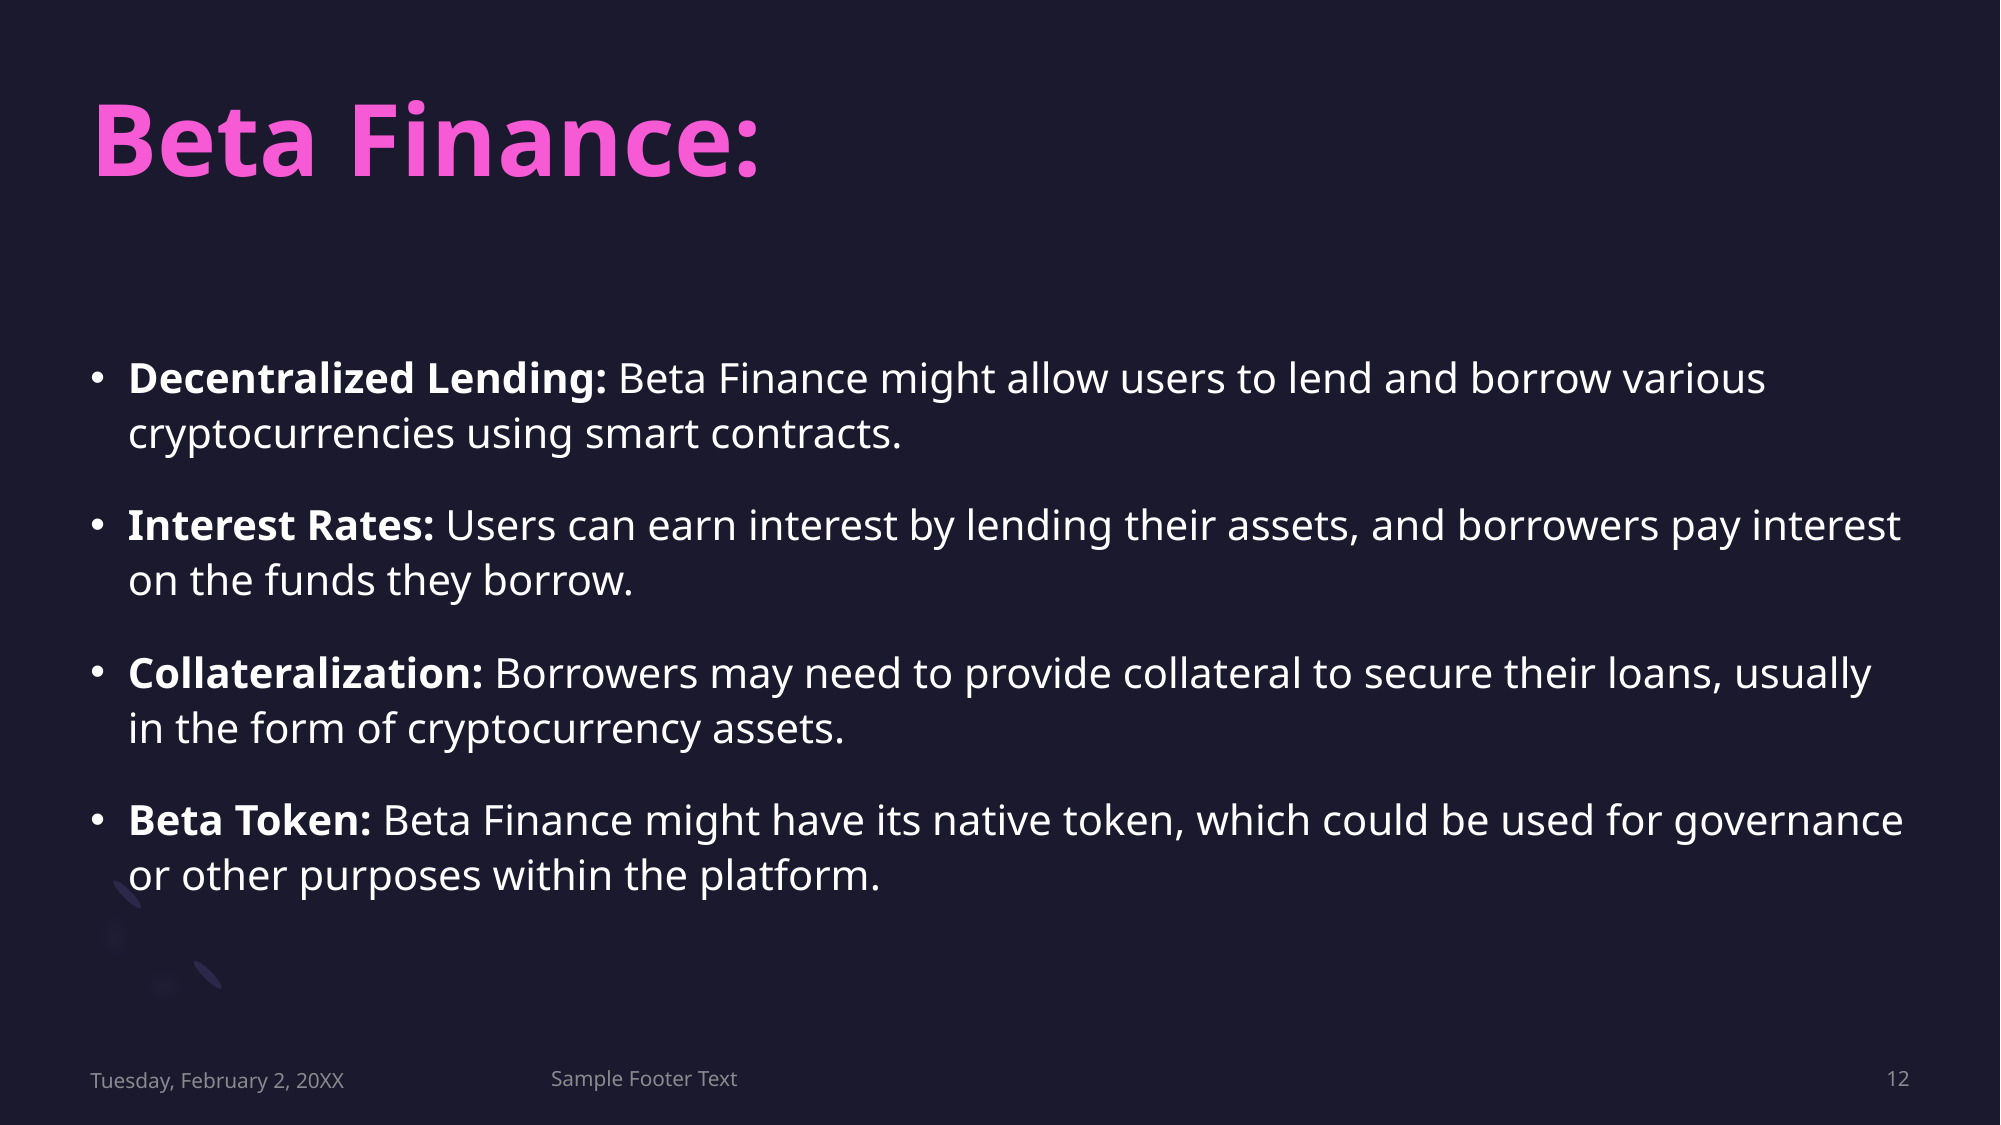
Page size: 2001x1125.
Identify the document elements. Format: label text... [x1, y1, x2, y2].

slide_number 12 [1632, 1067, 1910, 1093]
footer Sample Footer Text [551, 1067, 1598, 1093]
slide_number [90, 1067, 522, 1093]
list Decentralized Lending: Beta Finance might allow users to lend and borrow various cryptocurrencies using smart contracts. Interest Rates: Users can earn interest by lending their assets, and borrowers pay interest on the funds they borrow. Collateralization: Borrowers may need to provide collateral to secure their loans, usually in the form of cryptocurrency assets. Beta Token: Beta Finance might have its native token, which could be used for governance or other purposes within the platform. [90, 346, 1910, 1000]
title Beta Finance: [90, 90, 1910, 309]
